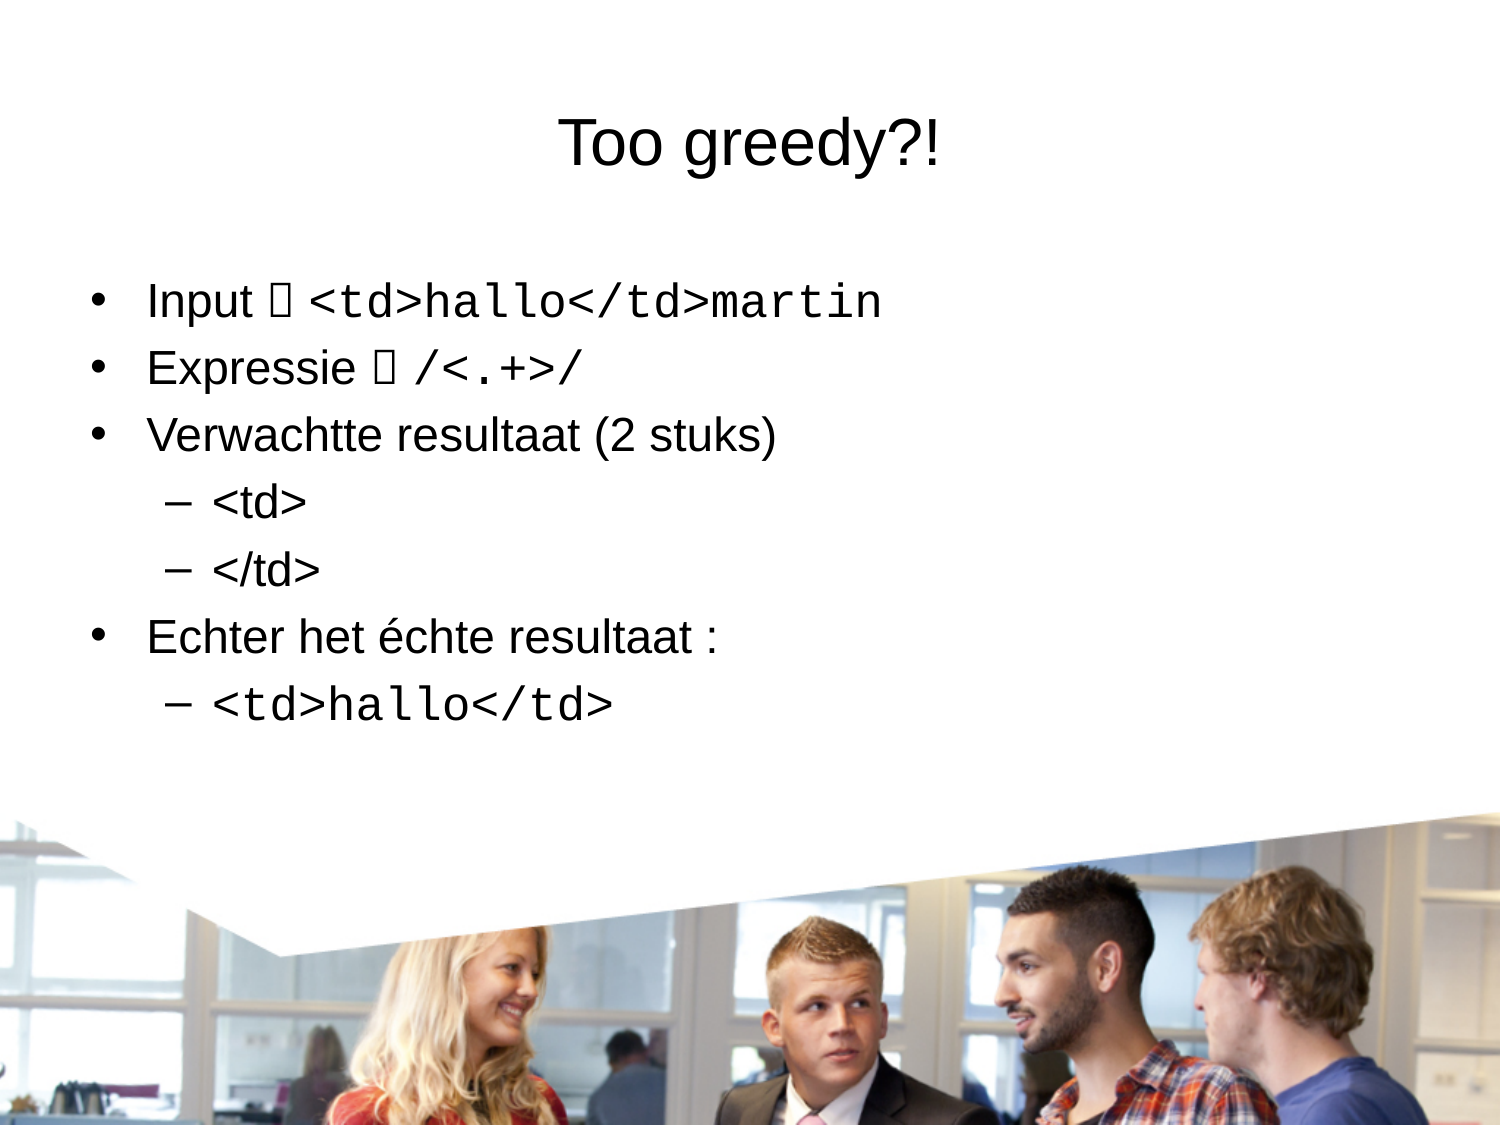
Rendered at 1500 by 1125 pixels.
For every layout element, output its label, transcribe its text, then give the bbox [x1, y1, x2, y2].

title Too greedy?! [75, 45, 1425, 233]
list Input  <td>hallo</td>martin Expressie  /<.+>/ Verwachtte resultaat (2 stuks) <td> </td> Echter het échte resultaat : <td>hallo</td> [75, 262, 1425, 1005]
picture [0, 0, 1500, 1125]
